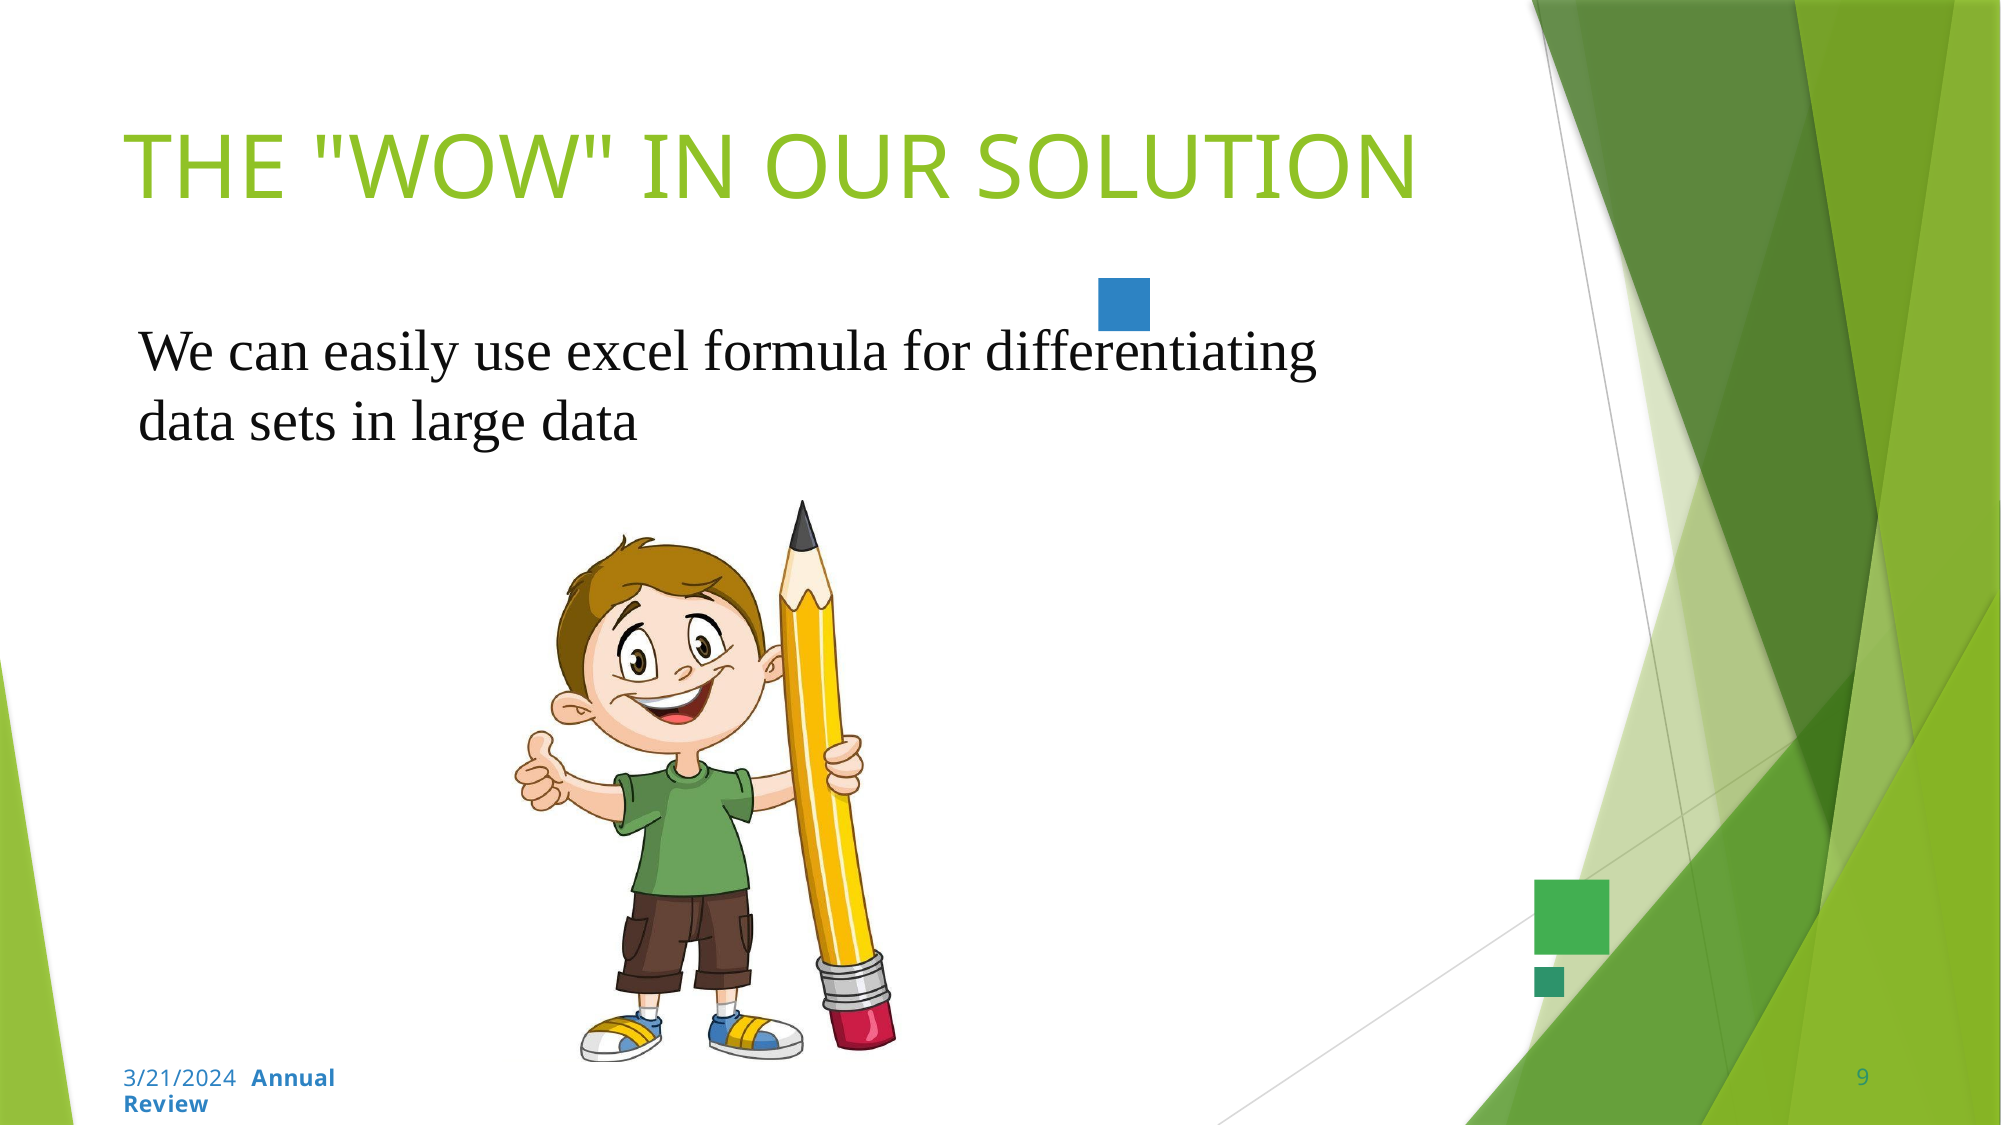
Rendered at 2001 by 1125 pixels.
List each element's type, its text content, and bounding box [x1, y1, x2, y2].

text_box 3/21/2024 Annual Review [123, 1063, 415, 1118]
text_box [1534, 967, 1565, 997]
text_box 9 [1849, 1061, 1888, 1095]
text_box [1098, 298, 1150, 305]
picture [501, 500, 908, 1063]
title THE "WOW" IN OUR SOLUTION [121, 107, 1513, 298]
text_box We can easily use excel formula for differentiating data sets in large data [123, 305, 1411, 460]
text_box [1534, 879, 1610, 955]
